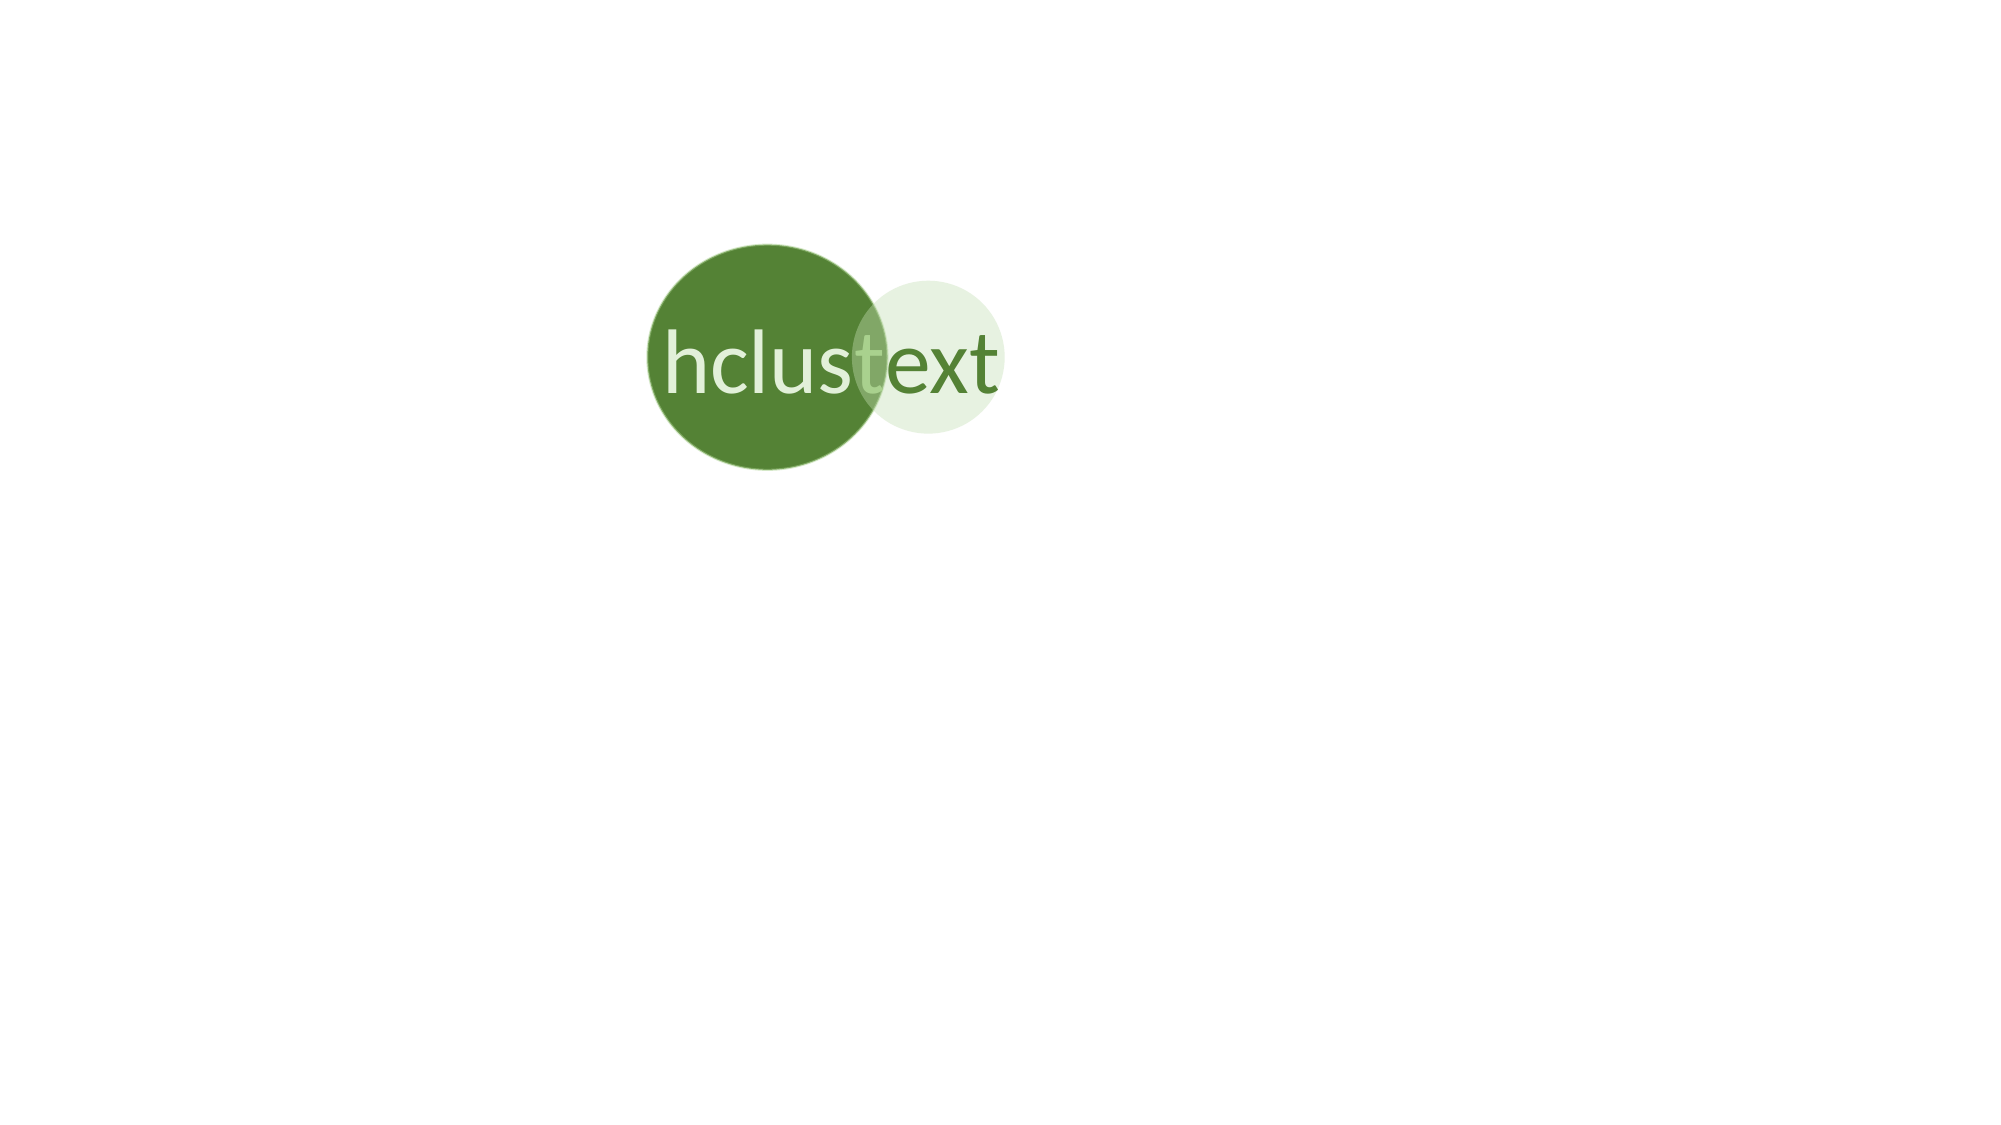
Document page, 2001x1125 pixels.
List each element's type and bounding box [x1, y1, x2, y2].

text_box [647, 244, 1021, 470]
